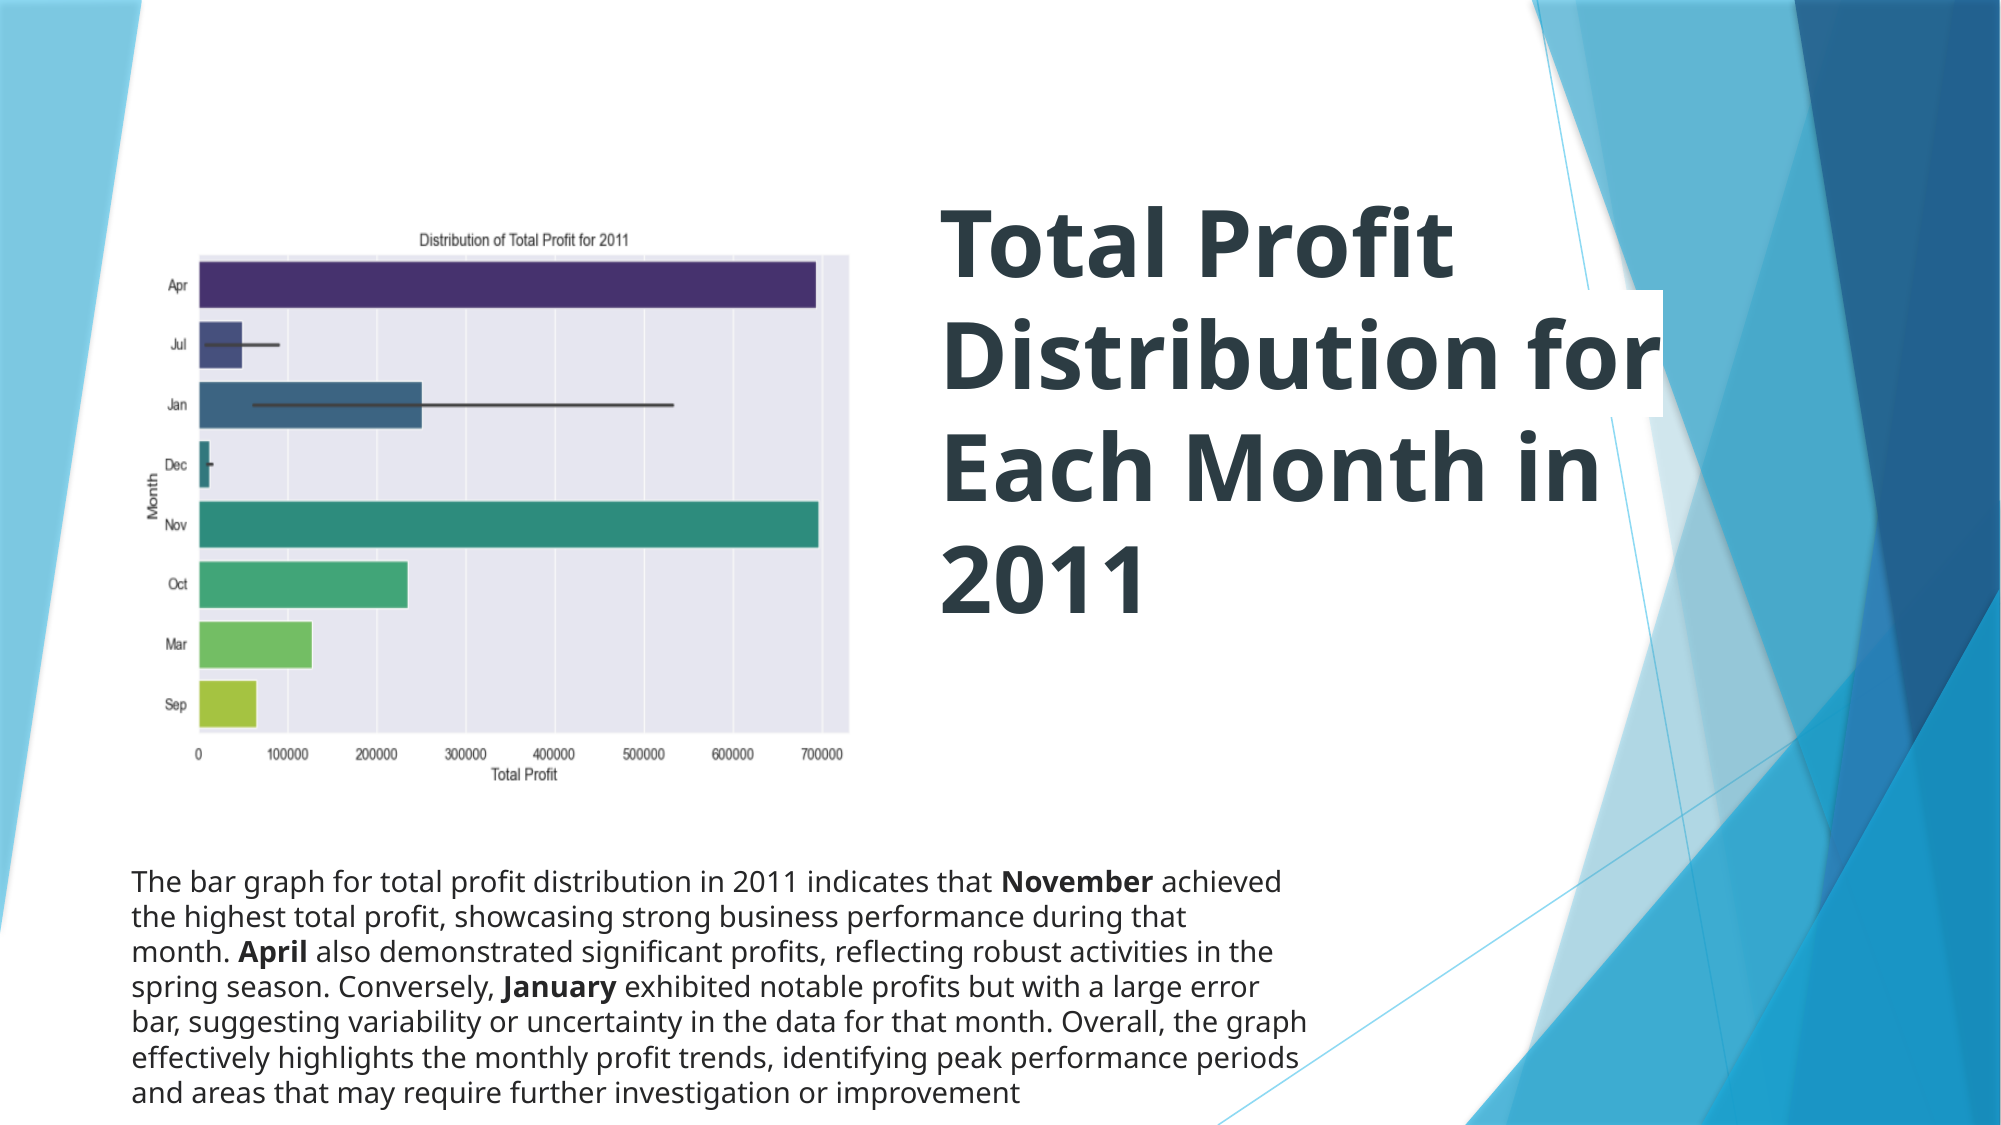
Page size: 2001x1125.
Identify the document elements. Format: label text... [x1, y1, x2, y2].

picture [115, 229, 896, 791]
subtitle The bar graph for total profit distribution in 2011 indicates that November achieved the highest total profit, showcasing strong business performance during that month. April also demonstrated significant profits, reflecting robust activities in the spring season. Conversely, January exhibited notable profits but with a large error bar, suggesting variability or uncertainty in the data for that month. Overall, the graph effectively highlights the monthly profit trends, identifying peak performance periods and areas that may require further investigation or improvement [116, 855, 1326, 1125]
title Total Profit Distribution for Each Month in 2011 [924, 174, 1806, 640]
